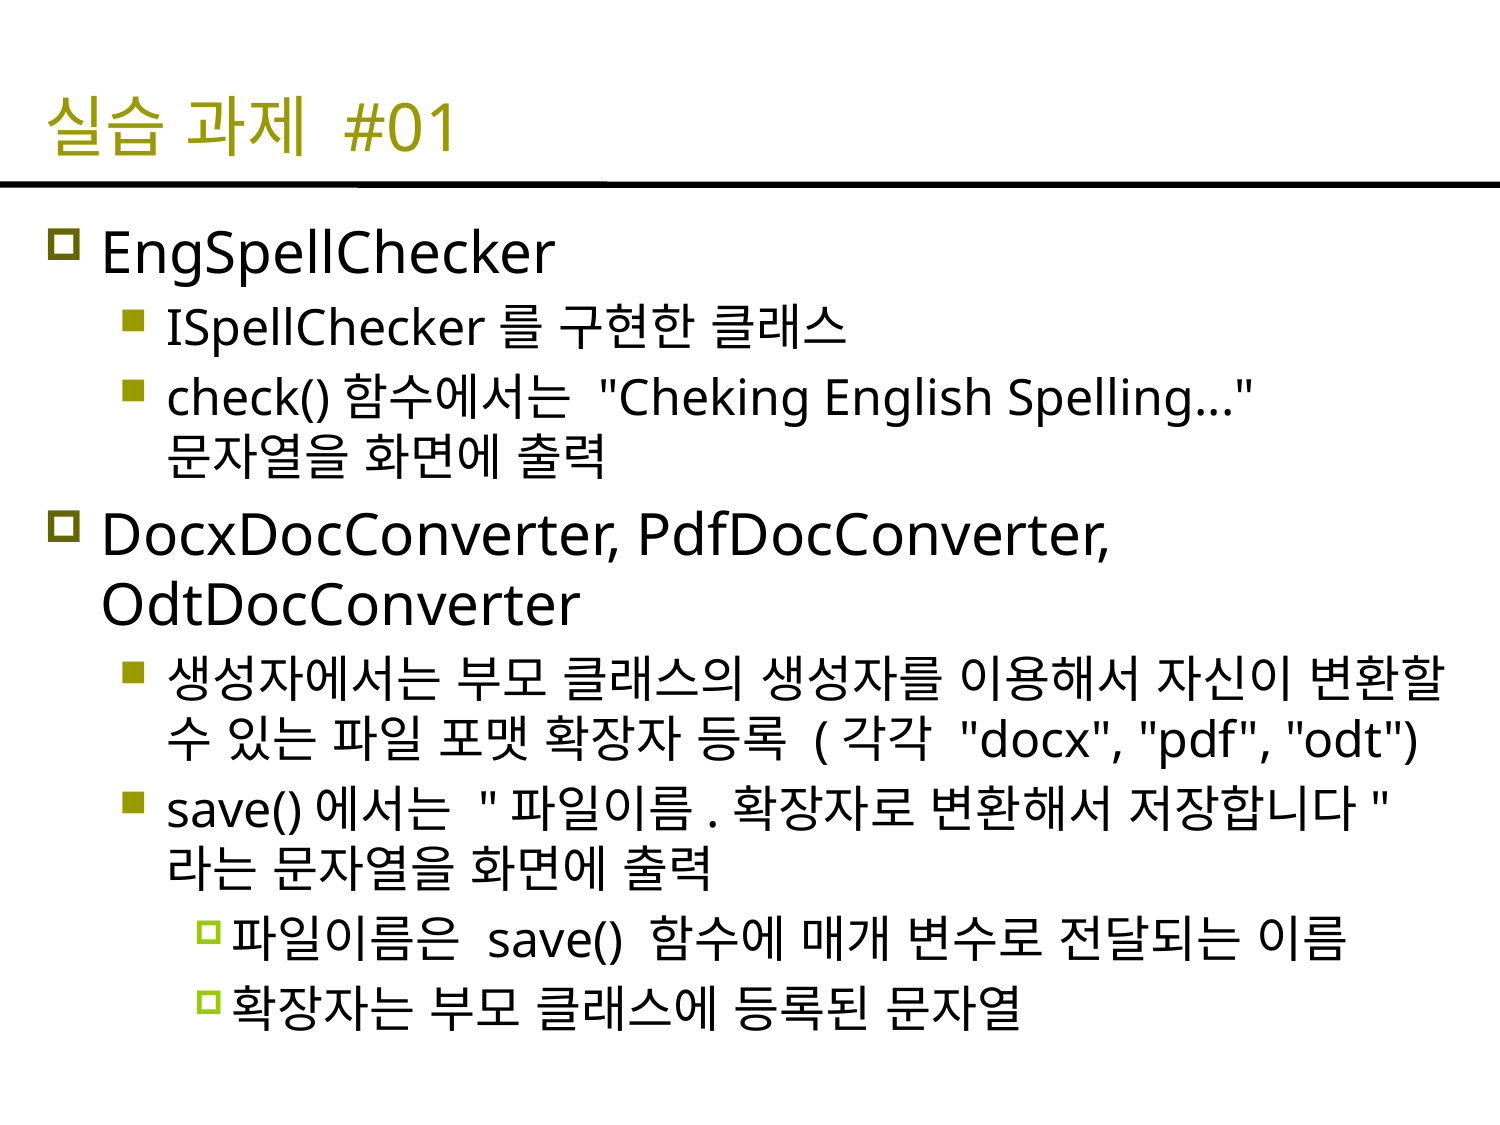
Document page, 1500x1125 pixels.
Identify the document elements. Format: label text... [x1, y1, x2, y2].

list EngSpellChecker ISpellChecker를 구현한 클래스 check()함수에서는 "Cheking English Spelling..." 문자열을 화면에 출력 DocxDocConverter, PdfDocConverter, OdtDocConverter 생성자에서는 부모 클래스의 생성자를 이용해서 자신이 변환할 수 있는 파일 포맷 확장자 등록 (각각 "docx", "pdf", "odt") save()에서는 "파일이름.확장자로 변환해서 저장합니다"라는 문자열을 화면에 출력 파일이름은 save() 함수에 매개 변수로 전달되는 이름 확장자는 부모 클래스에 등록된 문자열 [29, 208, 1471, 1006]
title 실습 과제 #01 [29, 45, 1471, 173]
